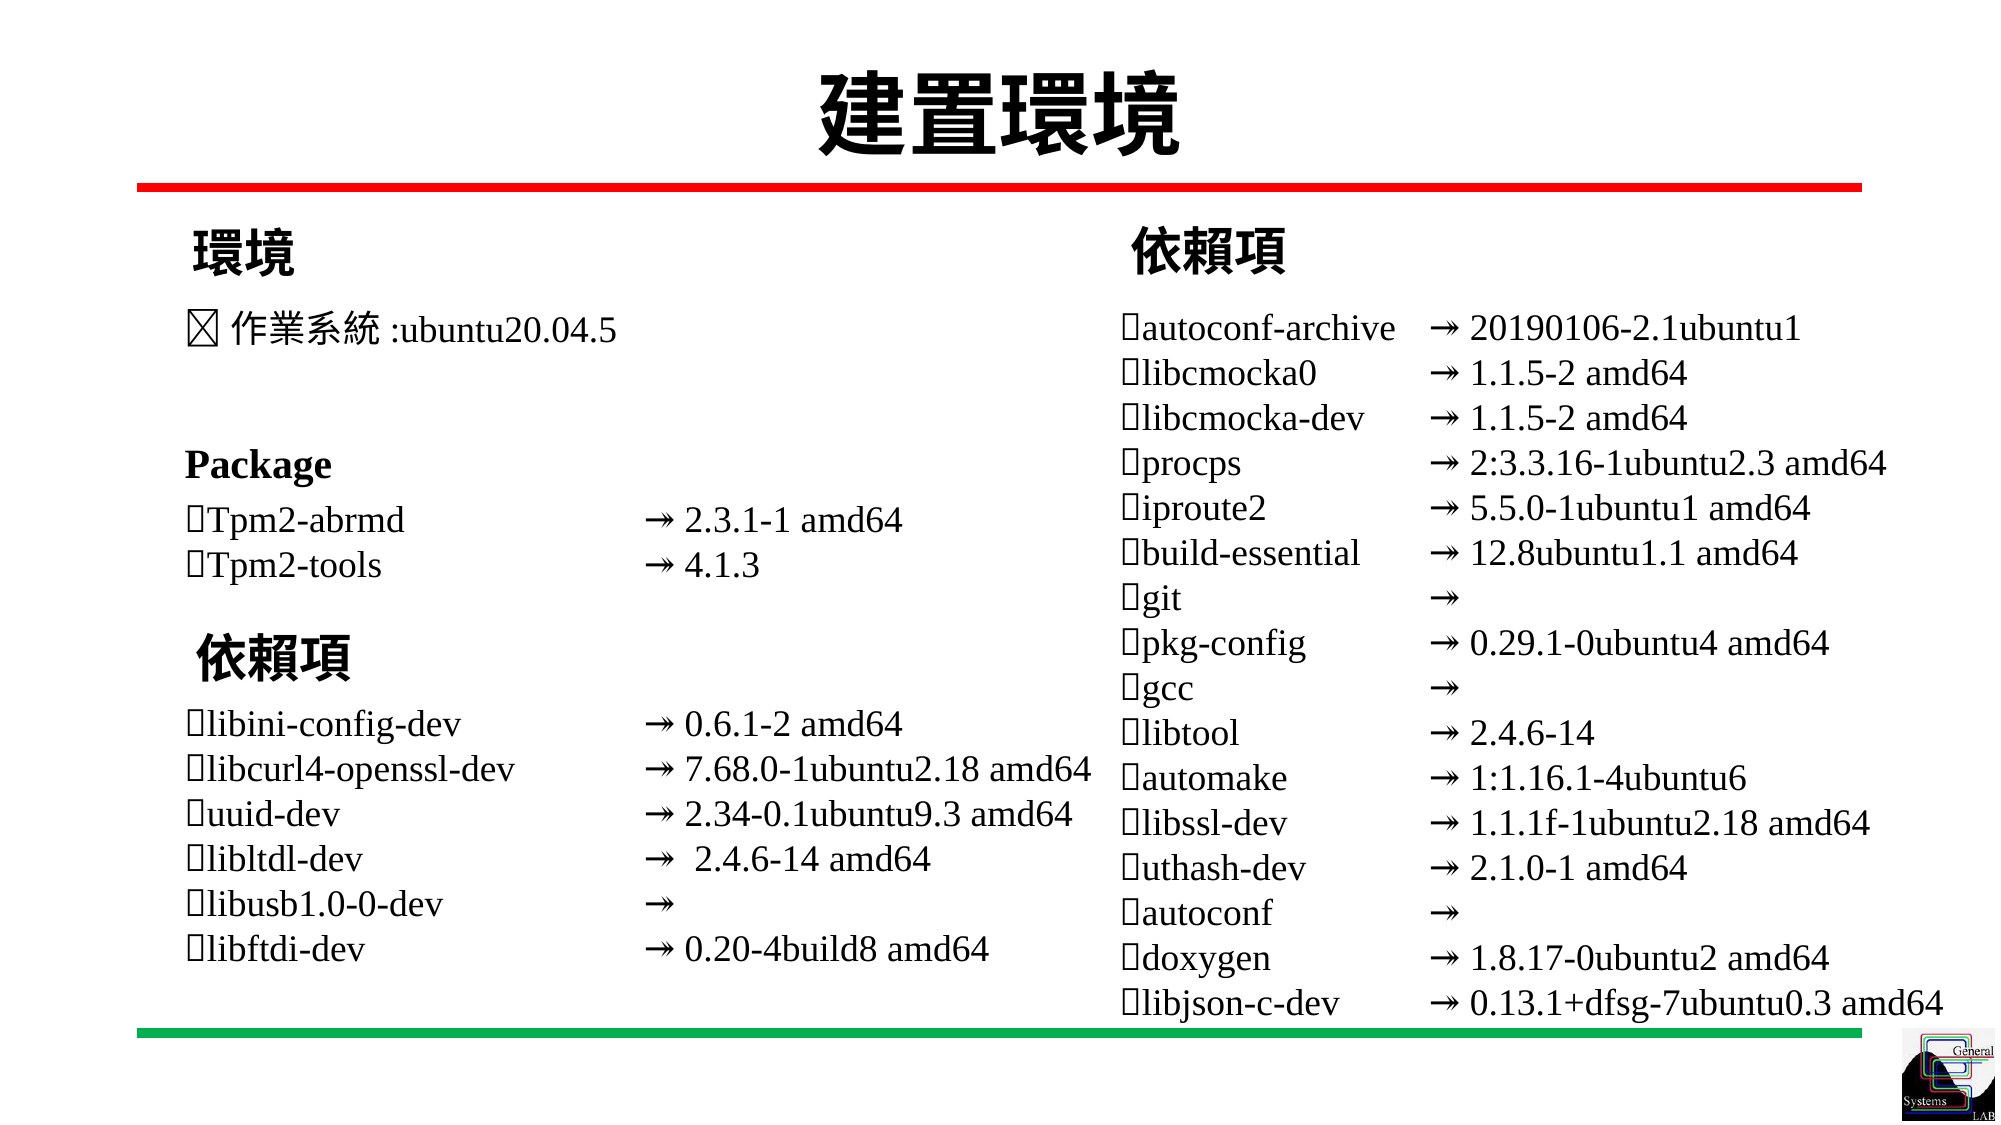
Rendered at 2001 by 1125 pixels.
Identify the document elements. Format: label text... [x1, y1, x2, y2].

text_box libini-config-dev ↠ 0.6.1-2 amd64 libcurl4-openssl-dev ↠ 7.68.0-1ubuntu2.18 amd64 uuid-dev ↠ 2.34-0.1ubuntu9.3 amd64 libltdl-dev ↠ 2.4.6-14 amd64 libusb1.0-0-dev ↠ libftdi-dev ↠ 0.20-4build8 amd64 [169, 692, 1275, 1067]
text_box autoconf-archive ↠ 20190106-2.1ubuntu1 libcmocka0 ↠ 1.1.5-2 amd64 libcmocka-dev ↠ 1.1.5-2 amd64 procps ↠ 2:3.3.16-1ubuntu2.3 amd64 iproute2 ↠ 5.5.0-1ubuntu1 amd64 build-essential ↠ 12.8ubuntu1.1 amd64 git ↠ pkg-config ↠ 0.29.1-0ubuntu4 amd64 gcc ↠ libtool ↠ 2.4.6-14 automake ↠ 1:1.16.1-4ubuntu6 libssl-dev ↠ 1.1.1f-1ubuntu2.18 amd64 uthash-dev ↠ 2.1.0-1 amd64 autoconf ↠ doxygen ↠ 1.8.17-0ubuntu2 amd64 libjson-c-dev ↠ 0.13.1+dfsg-7ubuntu0.3 amd64 [1104, 295, 2000, 1076]
text_box 依賴項 [169, 601, 378, 692]
text_box 作業系統:ubuntu20.04.5 [169, 297, 820, 358]
text_box 依賴項 [1104, 194, 1312, 295]
text_box 環境 [169, 196, 320, 297]
text_box [141, 190, 1867, 1018]
text_box Package [169, 434, 378, 487]
picture [1902, 1076, 1995, 1121]
title 建置環境 [137, 59, 1863, 178]
text_box Tpm2-abrmd ↠ 2.3.1-1 amd64 Tpm2-tools ↠ 4.1.3 [169, 487, 1000, 593]
